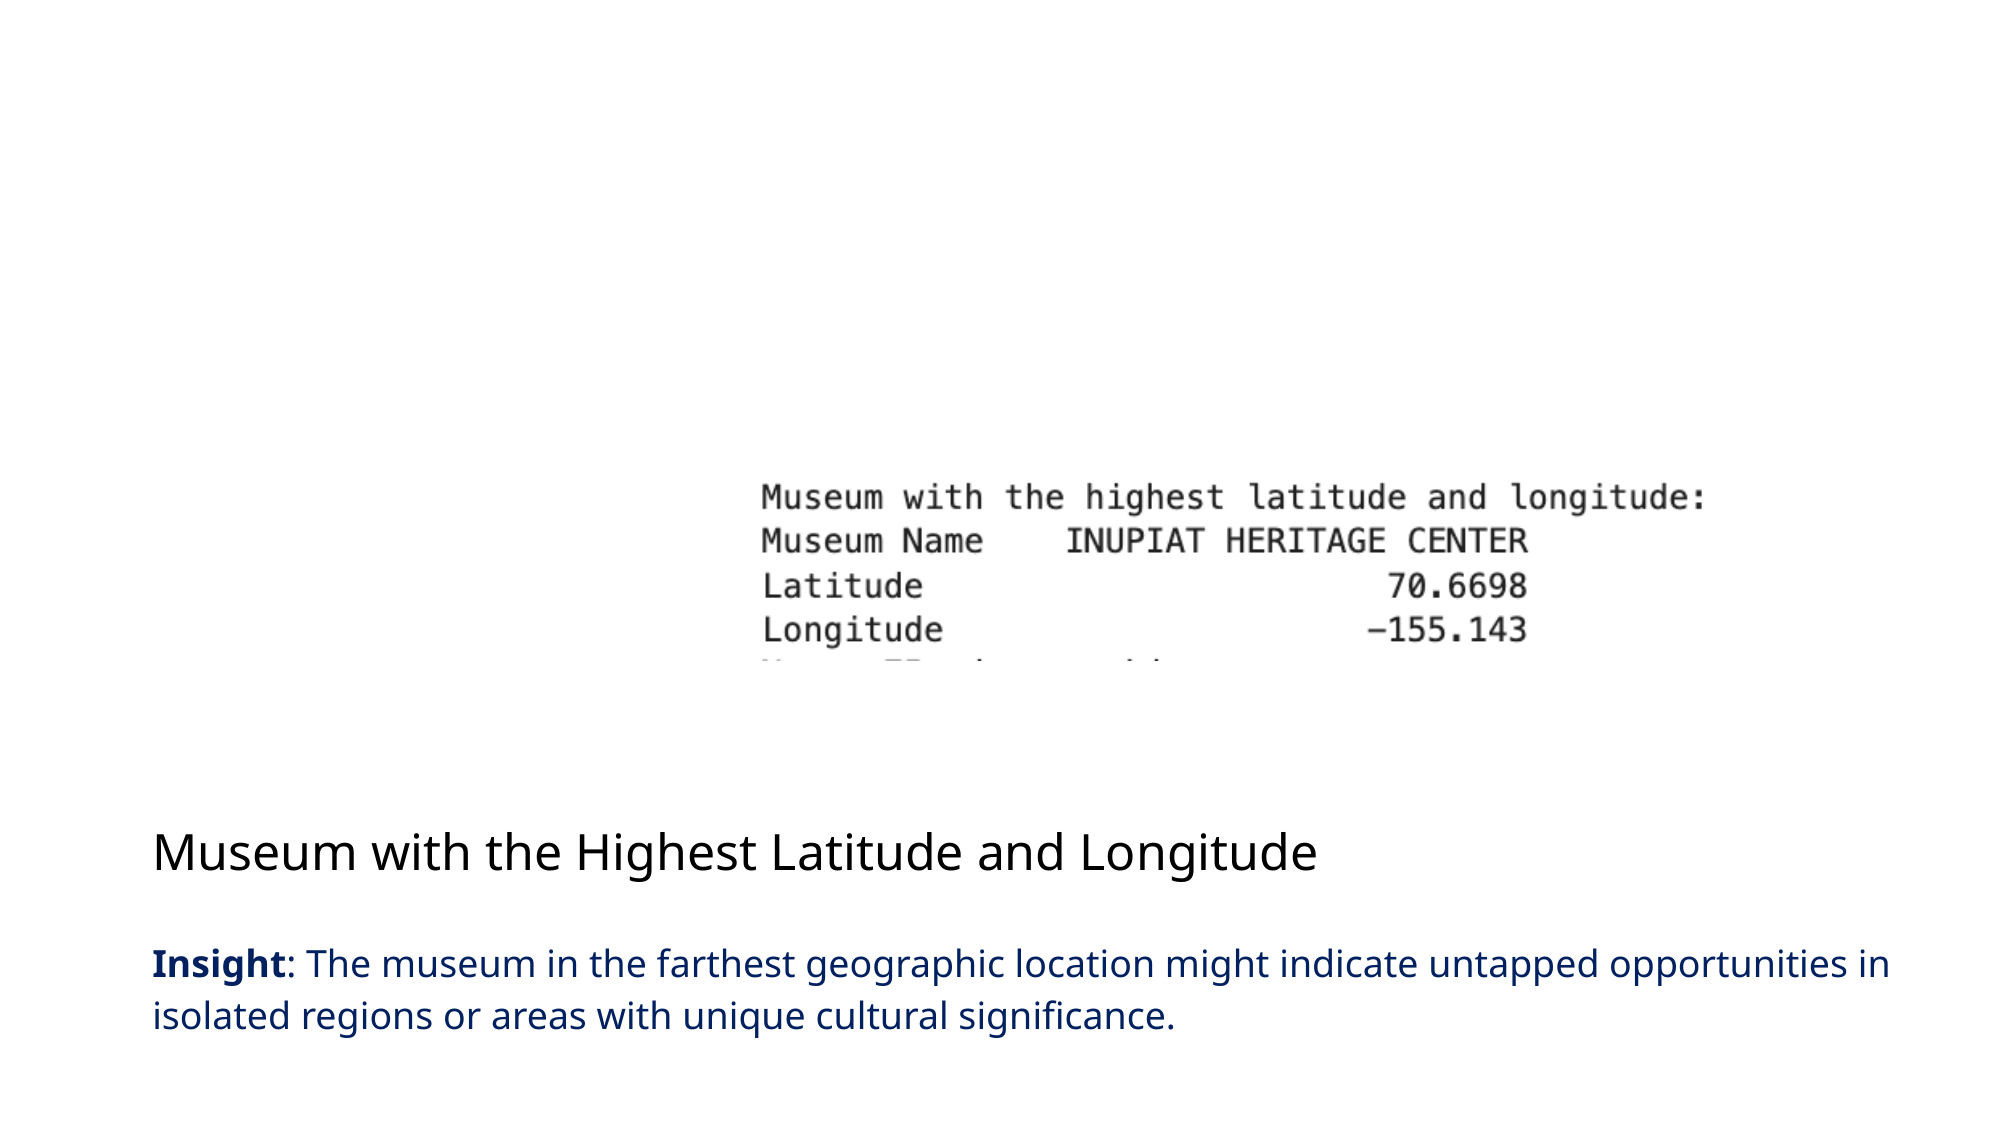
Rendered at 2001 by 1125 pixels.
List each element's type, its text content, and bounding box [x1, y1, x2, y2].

text_box Museum with the Highest Latitude and Longitude [137, 819, 1338, 925]
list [736, 463, 1748, 662]
text_box Insight: The museum in the farthest geographic location might indicate untapped opportunities in isolated regions or areas with unique cultural significance. [137, 925, 1964, 1044]
